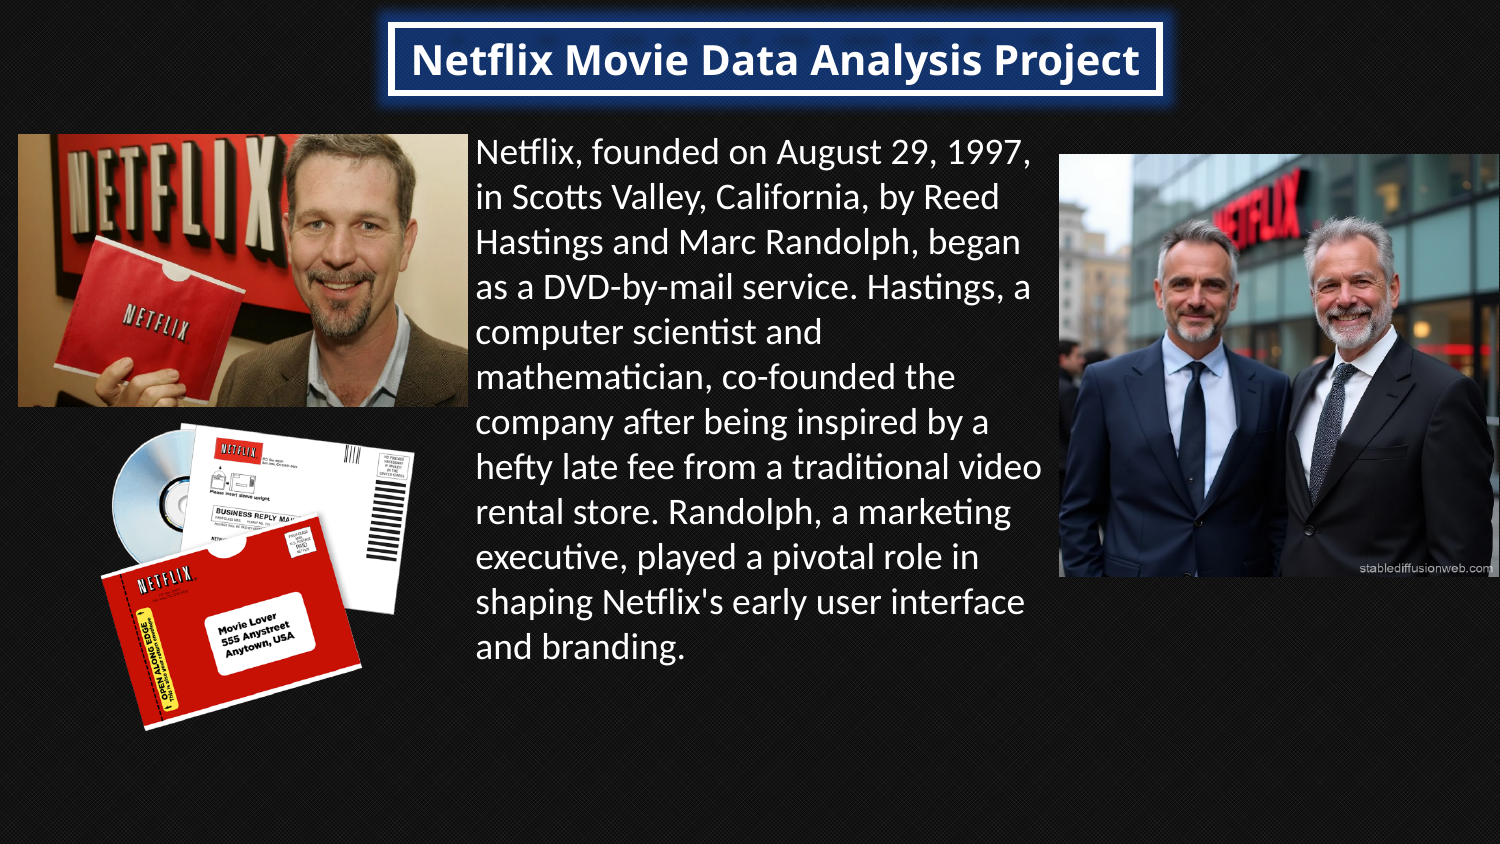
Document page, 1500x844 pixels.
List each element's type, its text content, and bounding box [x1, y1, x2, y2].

picture [25, 421, 491, 732]
picture [18, 134, 468, 407]
text_box Netflix, founded on August 29, 1997, in Scotts Valley, California, by Reed Hastings and Marc Randolph, began as a DVD-by-mail service. Hastings, a computer scientist and mathematician, co-founded the company after being inspired by a hefty late fee from a traditional video rental store. Randolph, a marketing executive, played a pivotal role in shaping Netflix's early user interface and branding. [460, 119, 1065, 675]
text_box Netflix Movie Data Analysis Project [391, 24, 1161, 94]
picture [1059, 154, 1499, 577]
